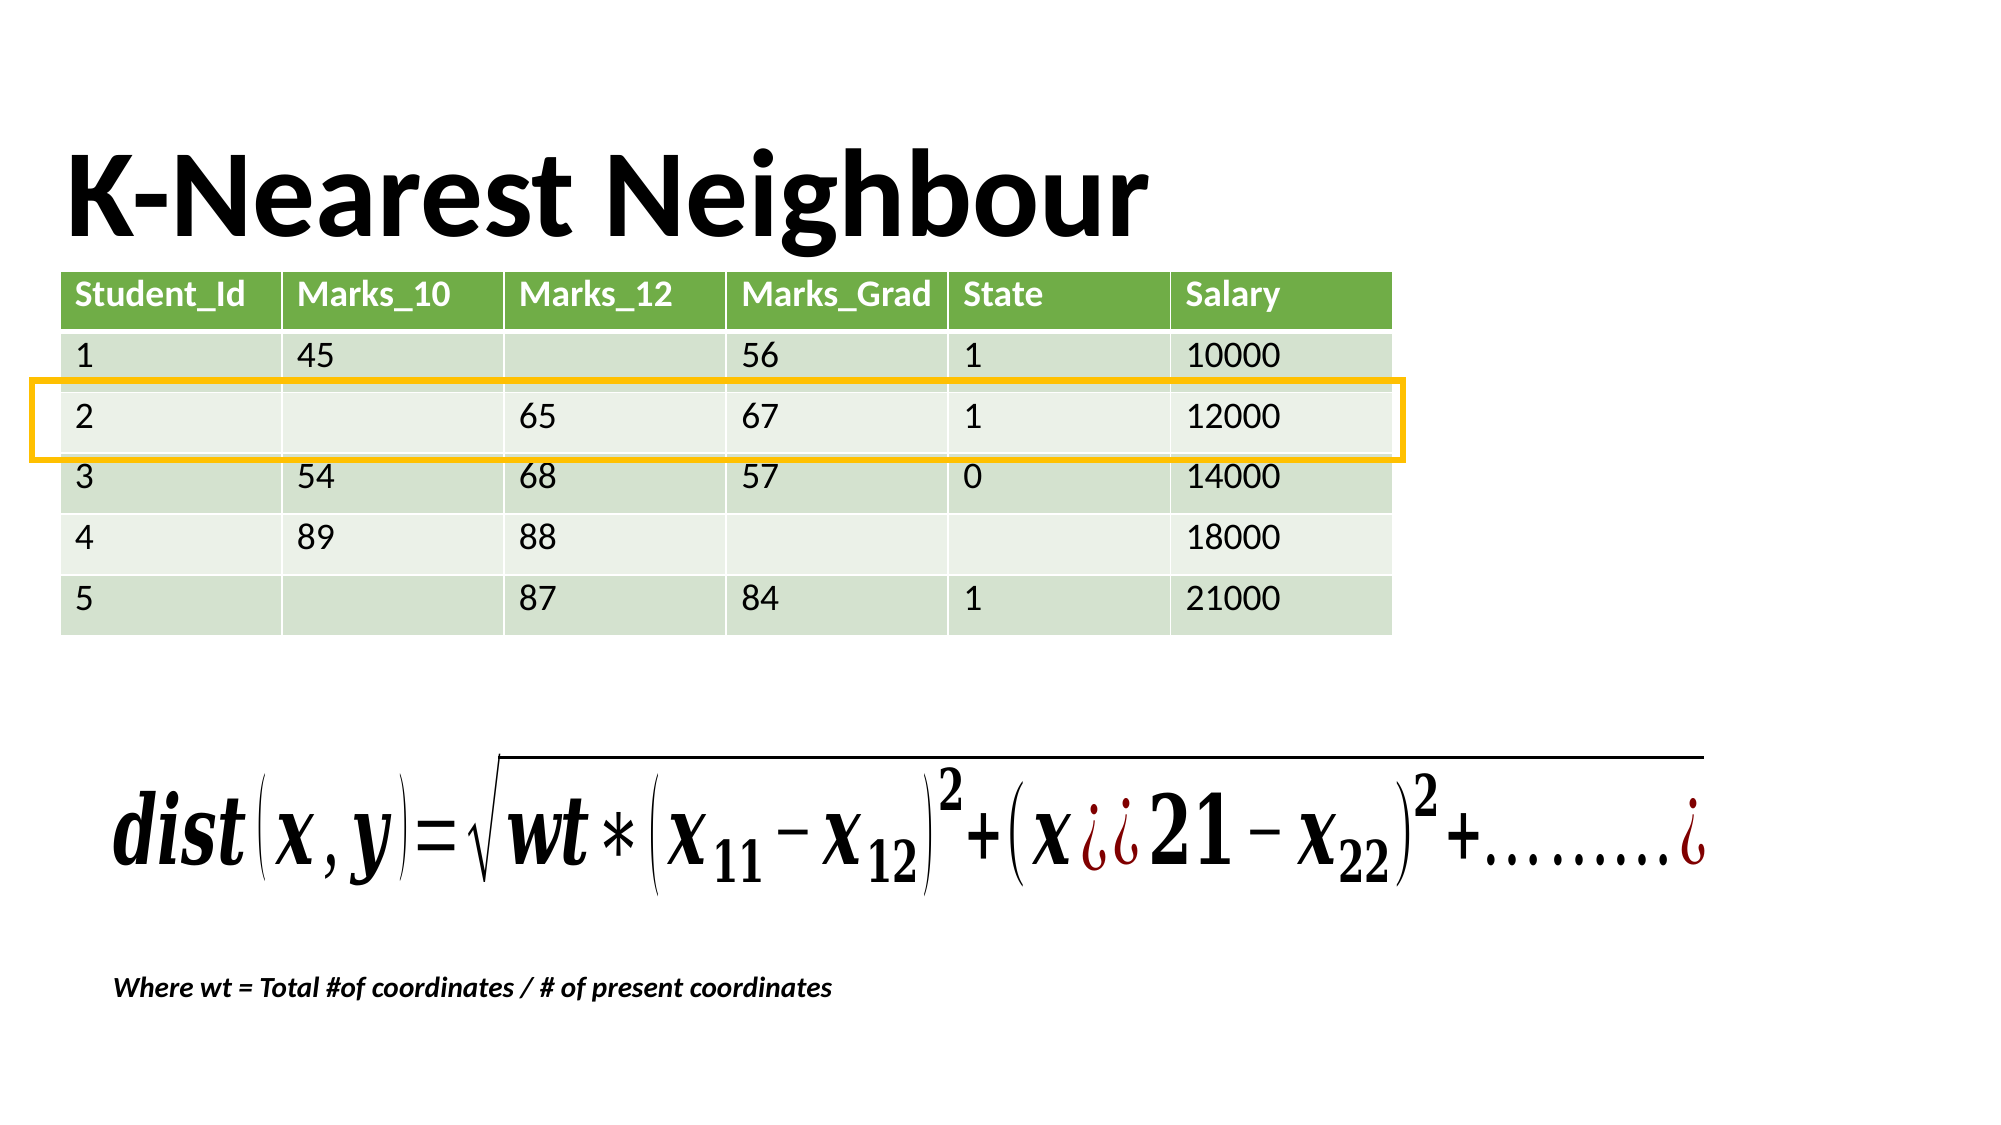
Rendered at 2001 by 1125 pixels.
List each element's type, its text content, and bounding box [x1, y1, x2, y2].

table_cell 5 [61, 576, 281, 635]
table_header Marks_Grad [727, 272, 947, 329]
table_cell 18000 [1171, 515, 1392, 574]
table_cell [949, 515, 1170, 574]
table_cell 21000 [1171, 576, 1392, 635]
table_cell 1 [949, 576, 1170, 635]
table_cell 57 [727, 461, 947, 513]
text_box Where wt = Total #of coordinates / # of present coordinates [98, 961, 848, 1011]
table_cell 4 [61, 515, 281, 574]
table_header Student_Id [61, 272, 281, 329]
table_cell 45 [283, 334, 503, 380]
table_cell 10000 [1171, 334, 1392, 380]
table_header Marks_12 [505, 272, 725, 329]
table_cell 87 [505, 576, 725, 635]
table_header State [949, 272, 1170, 329]
text_box [31, 380, 1404, 461]
table_cell 84 [727, 576, 947, 635]
table_header Marks_10 [283, 272, 503, 329]
table_cell 54 [283, 461, 503, 513]
table_cell 88 [505, 515, 725, 574]
table_cell 1 [61, 334, 281, 380]
table_cell [505, 334, 725, 380]
table_cell [727, 515, 947, 574]
table_cell 3 [61, 461, 281, 513]
table_cell [283, 576, 503, 635]
table_header Salary [1171, 272, 1392, 329]
table_cell 1 [949, 334, 1170, 380]
table_cell 14000 [1171, 461, 1392, 513]
table_cell 89 [283, 515, 503, 574]
table_cell 56 [727, 334, 947, 380]
table_cell 68 [505, 461, 725, 513]
text_box K-Nearest Neighbour [51, 104, 1167, 269]
table_cell 0 [949, 461, 1170, 513]
